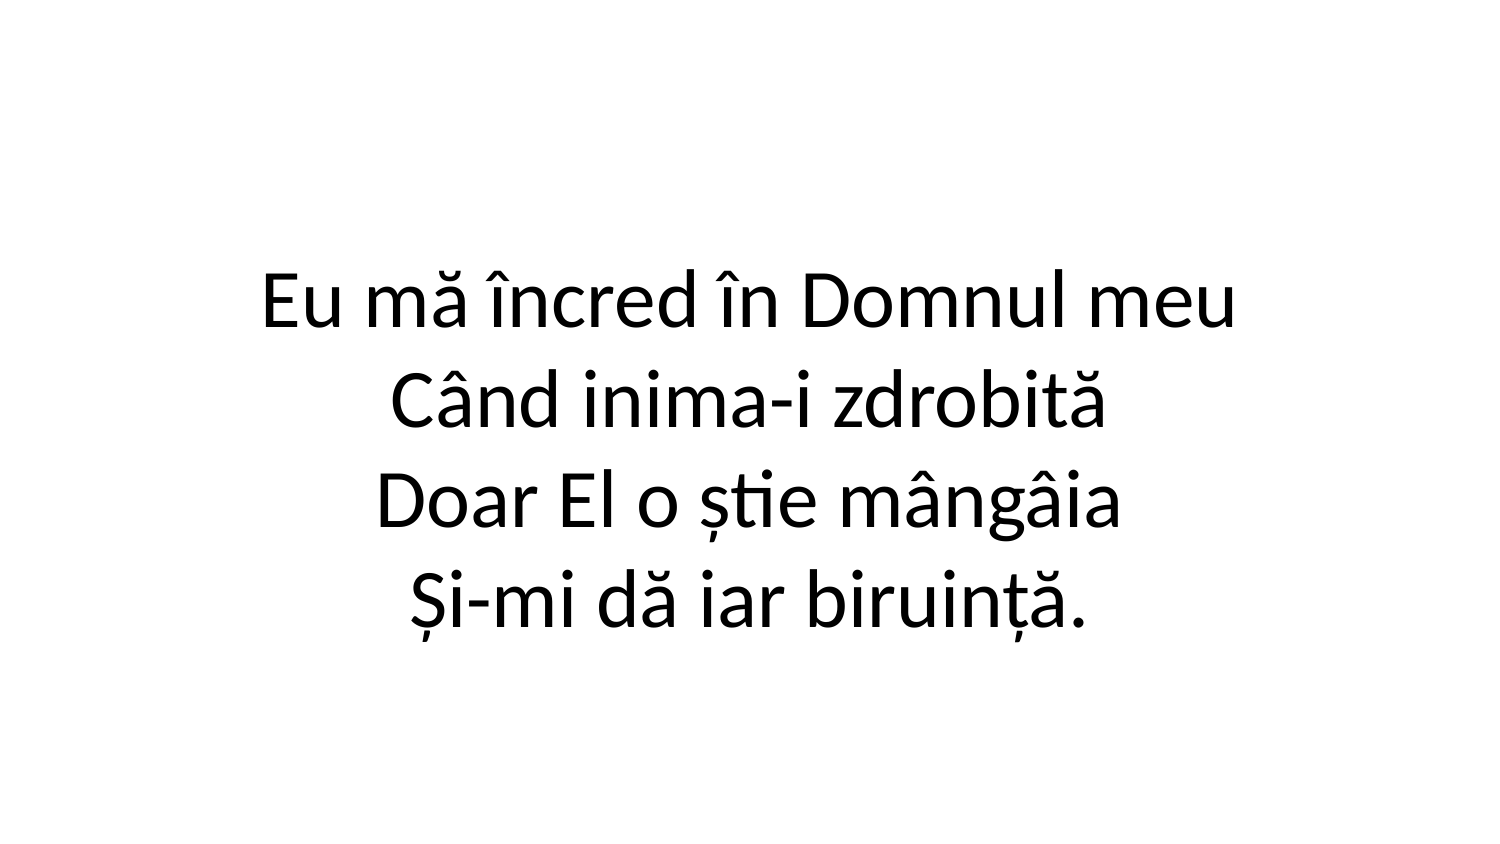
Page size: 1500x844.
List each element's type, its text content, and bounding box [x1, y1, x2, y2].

text_box Eu mă încred în Domnul meu Când inima-i zdrobită Doar El o știe mângâia Și-mi dă iar biruință. [245, 192, 1255, 652]
